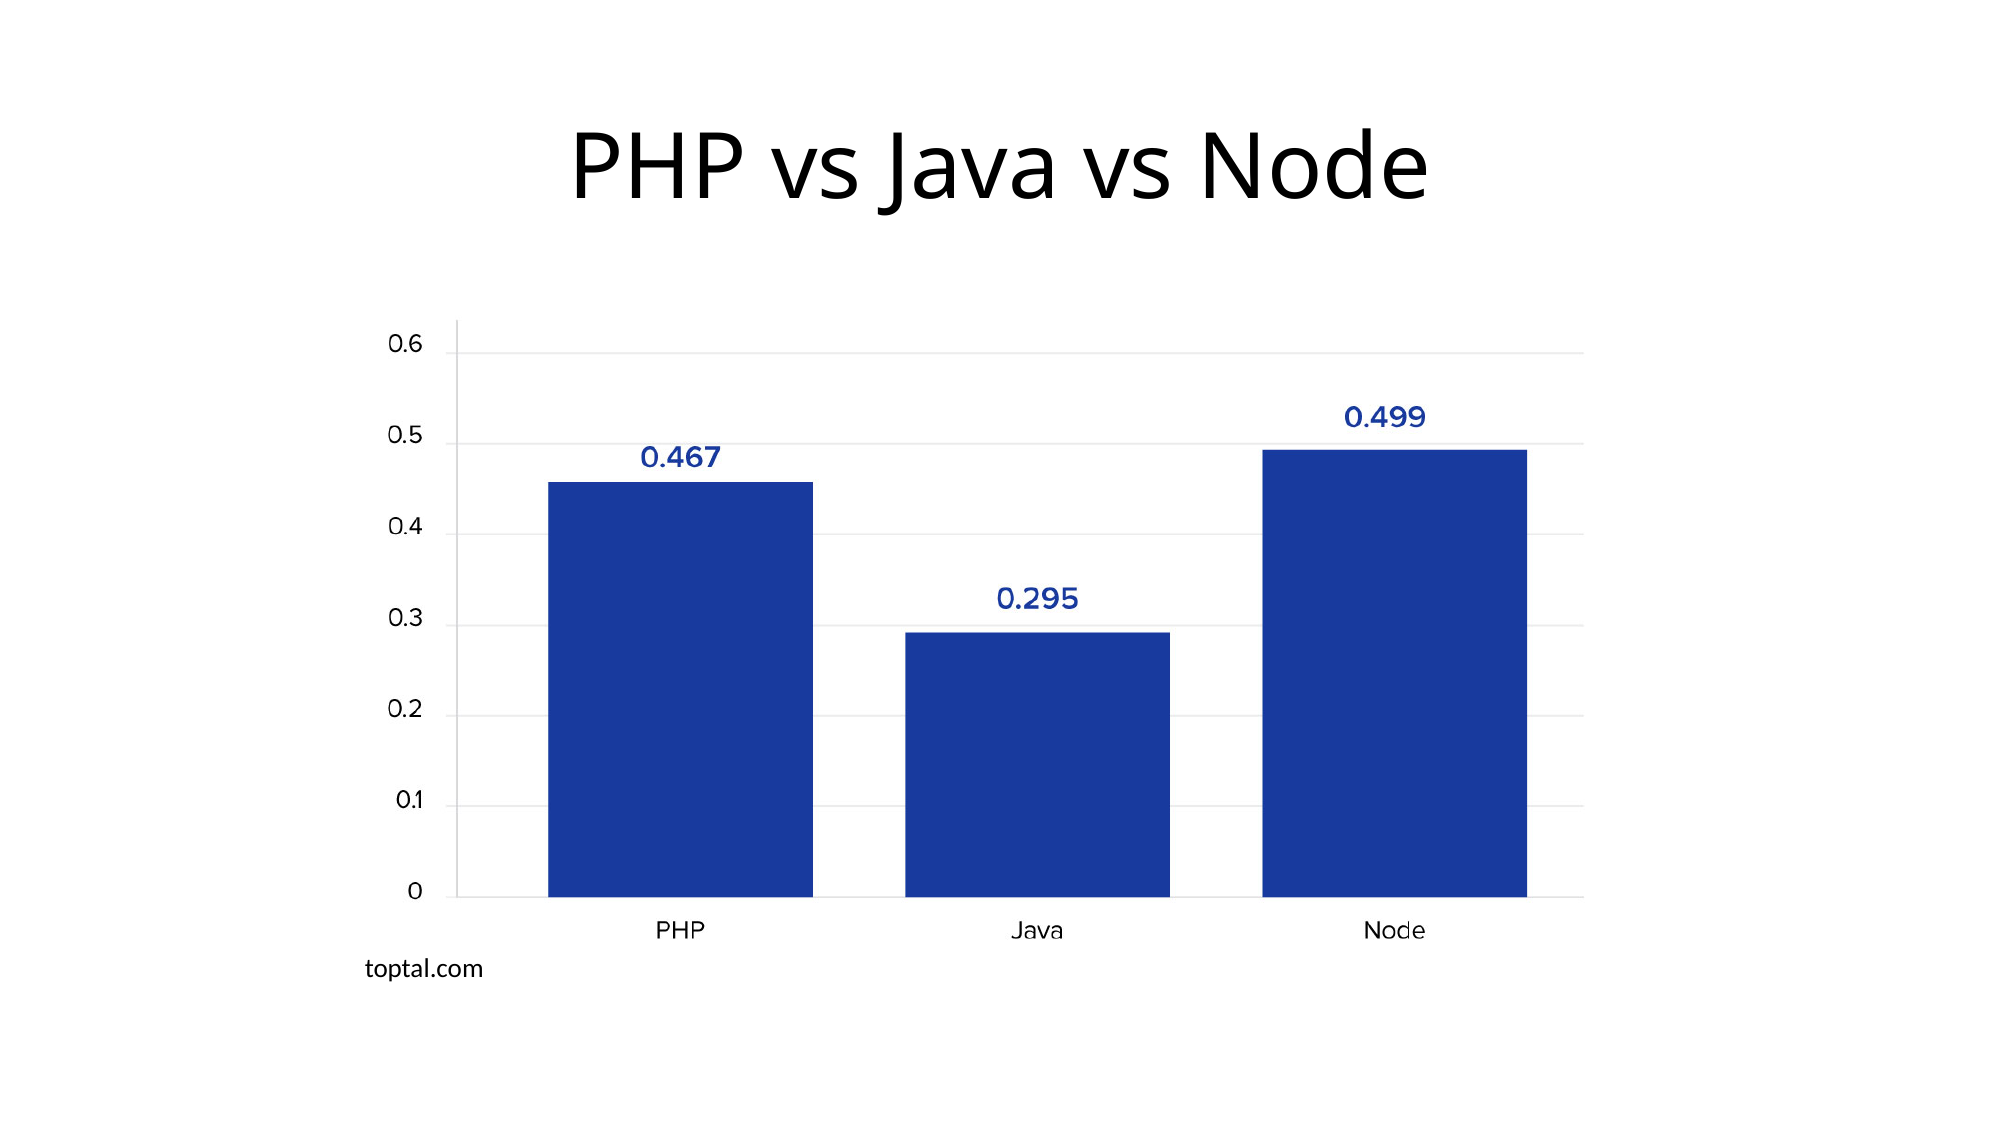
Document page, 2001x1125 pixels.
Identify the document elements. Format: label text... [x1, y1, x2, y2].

title PHP vs Java vs Node [137, 59, 1863, 278]
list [349, 277, 1620, 992]
